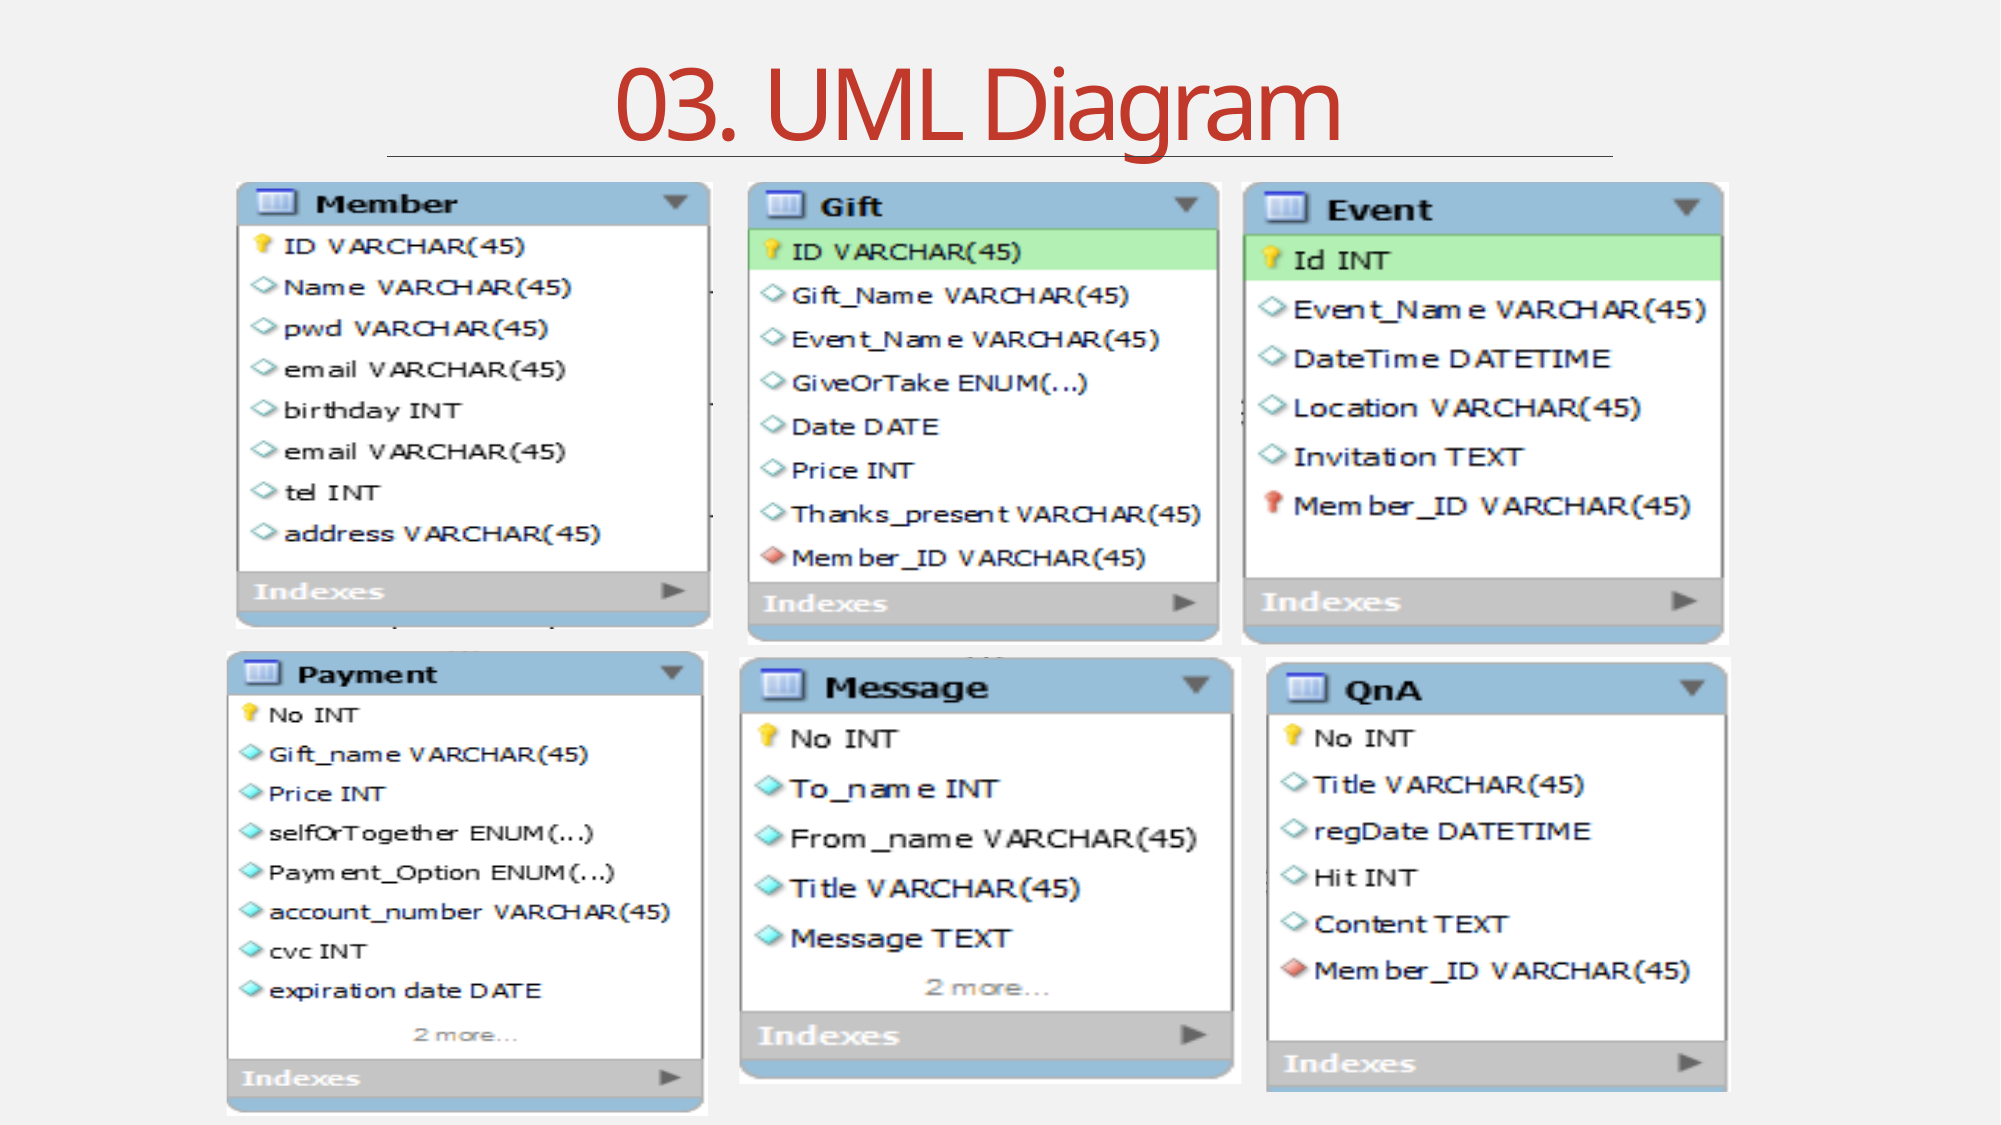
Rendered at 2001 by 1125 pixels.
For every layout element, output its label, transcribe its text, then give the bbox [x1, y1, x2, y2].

text_box 03. UML Diagram [562, 157, 1399, 168]
picture [747, 182, 1223, 645]
picture [1241, 182, 1729, 645]
picture [739, 657, 1242, 1084]
picture [226, 650, 708, 1116]
text_box 03. UML Diagram [562, 33, 1399, 156]
picture [1266, 657, 1732, 1092]
picture [235, 182, 714, 629]
